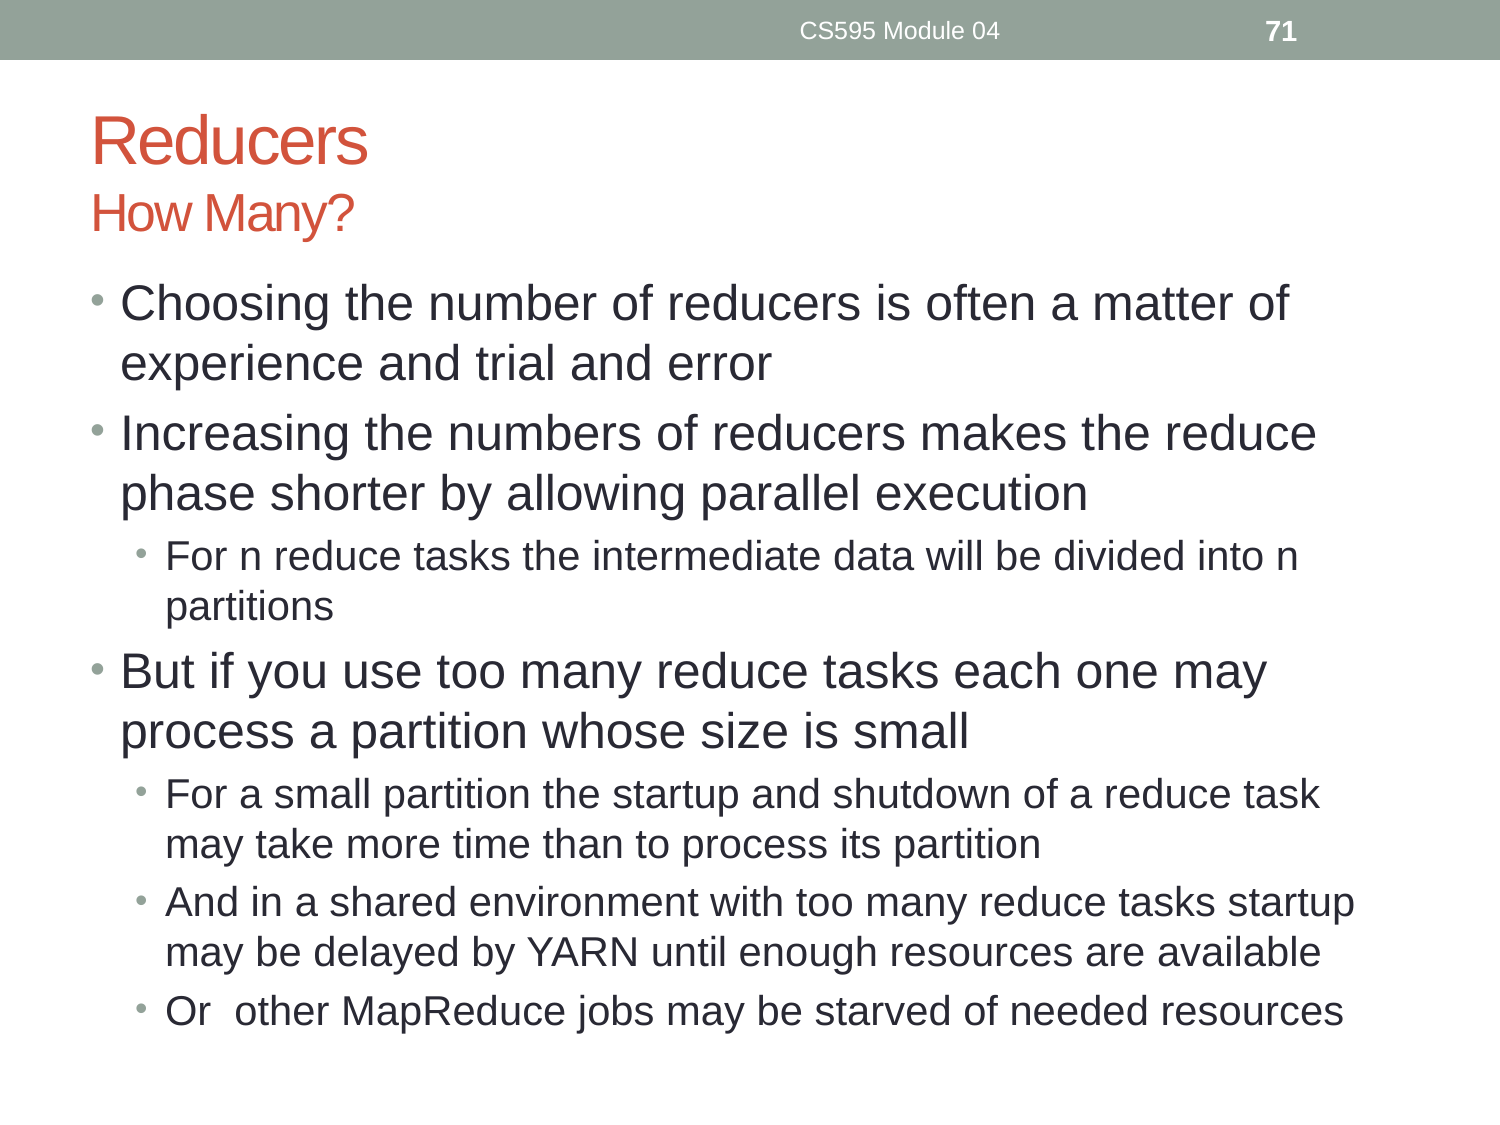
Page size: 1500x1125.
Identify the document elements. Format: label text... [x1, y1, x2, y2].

title Reducers How Many? [75, 87, 1425, 250]
footer CS595 Module 04 [562, 3, 1238, 57]
slide_number 71 [1250, 3, 1425, 57]
list Choosing the number of reducers is often a matter of experience and trial and error Increasing the numbers of reducers makes the reduce phase shorter by allowing parallel execution For n reduce tasks the intermediate data will be divided into n partitions But if you use too many reduce tasks each one may process a partition whose size is small For a small partition the startup and shutdown of a reduce task may take more time than to process its partition And in a shared environment with too many reduce tasks startup may be delayed by YARN until enough resources are available Or other MapReduce jobs may be starved of needed resources [75, 262, 1425, 1063]
